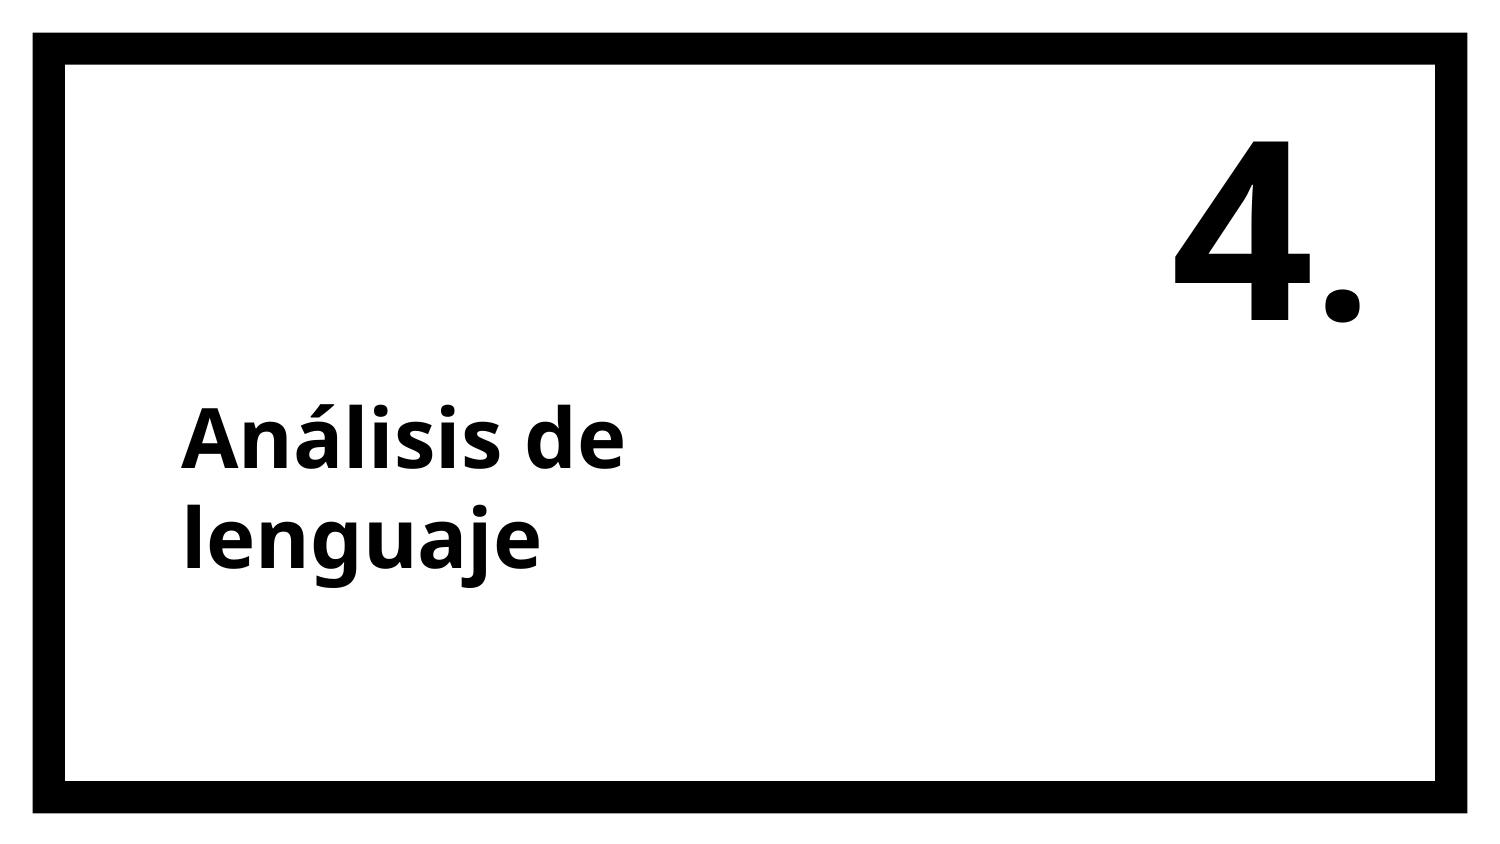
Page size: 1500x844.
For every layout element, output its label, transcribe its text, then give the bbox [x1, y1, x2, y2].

title Análisis de lenguaje [166, 409, 979, 600]
text_box 4. [1020, 55, 1387, 373]
